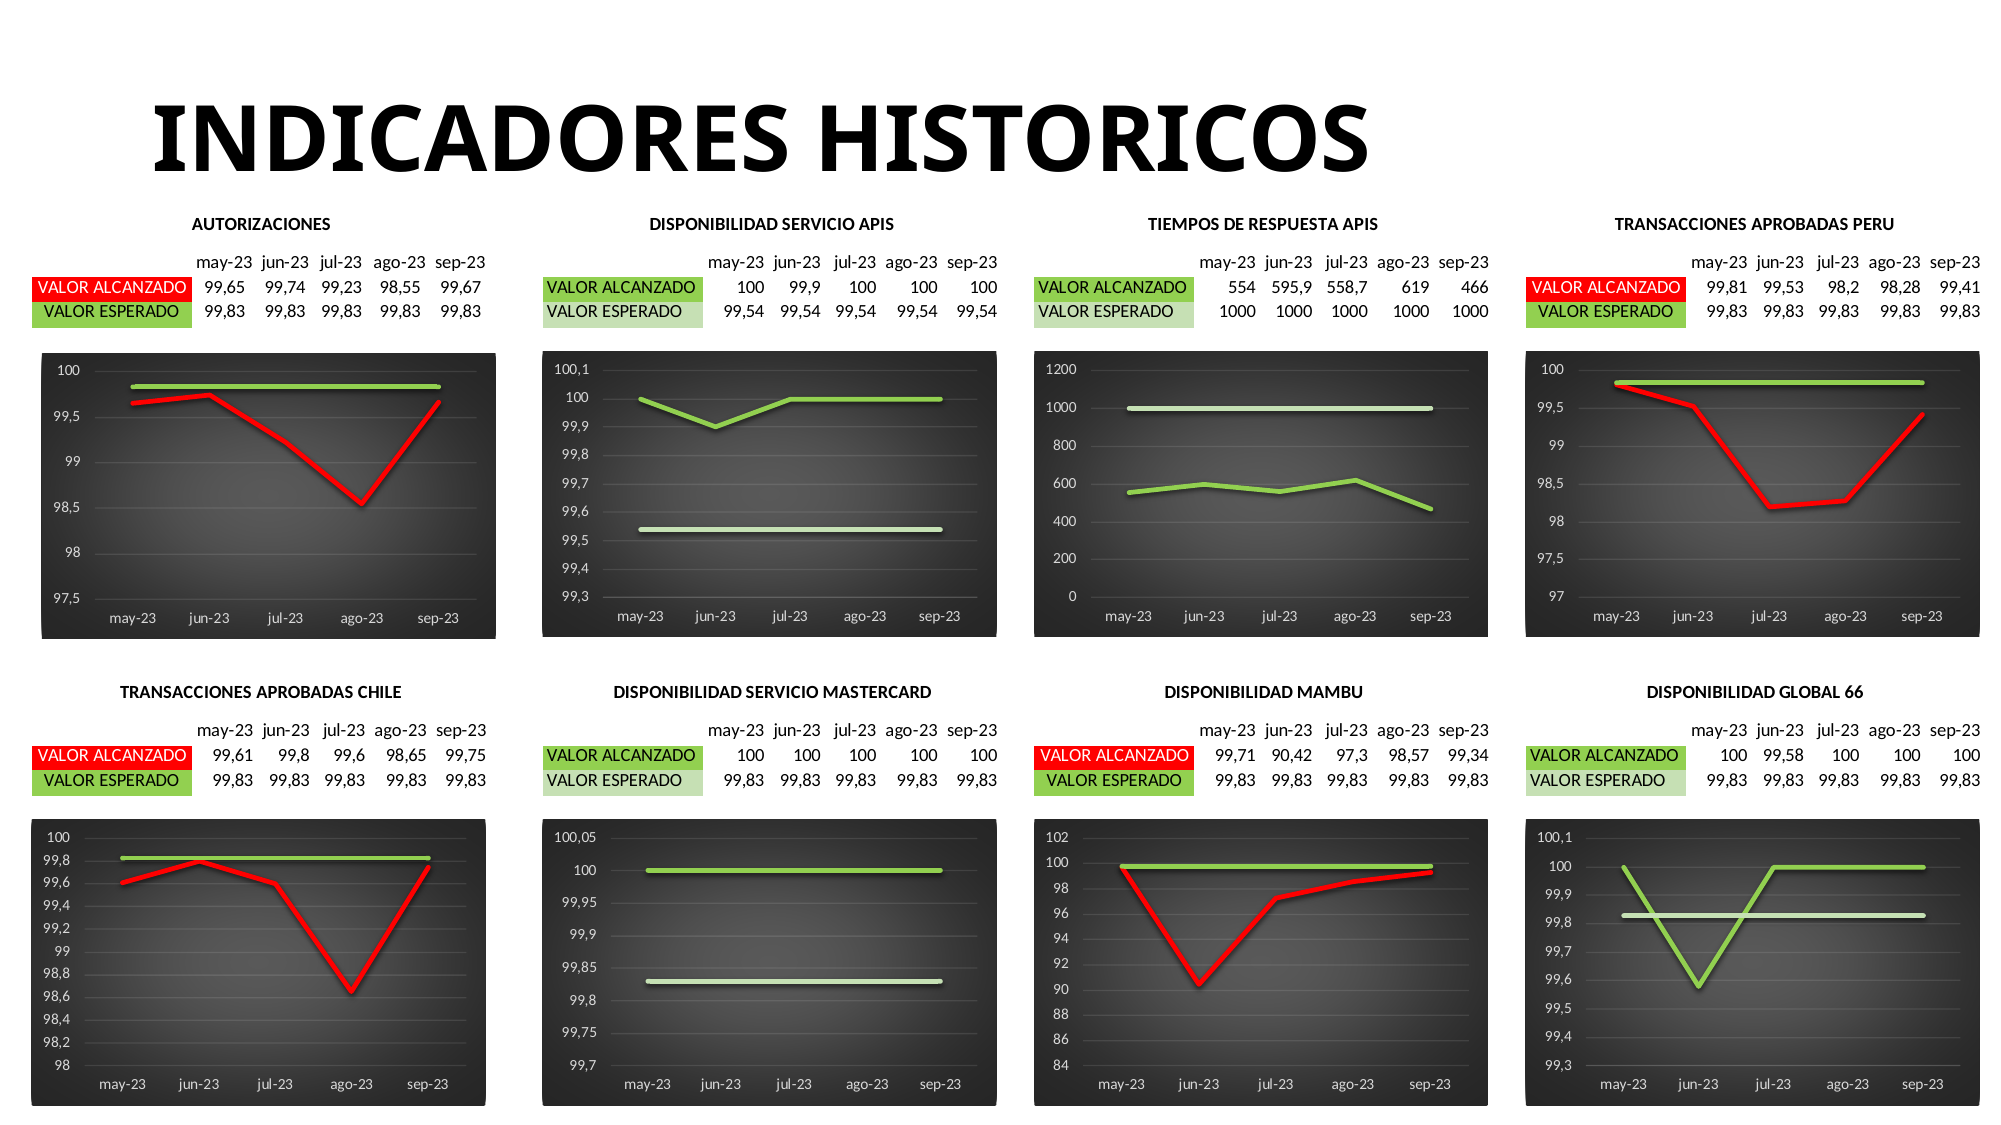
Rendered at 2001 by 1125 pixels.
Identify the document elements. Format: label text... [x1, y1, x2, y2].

title INDICADORES HISTORICOS [137, 33, 1863, 203]
picture [0, 203, 1985, 1125]
